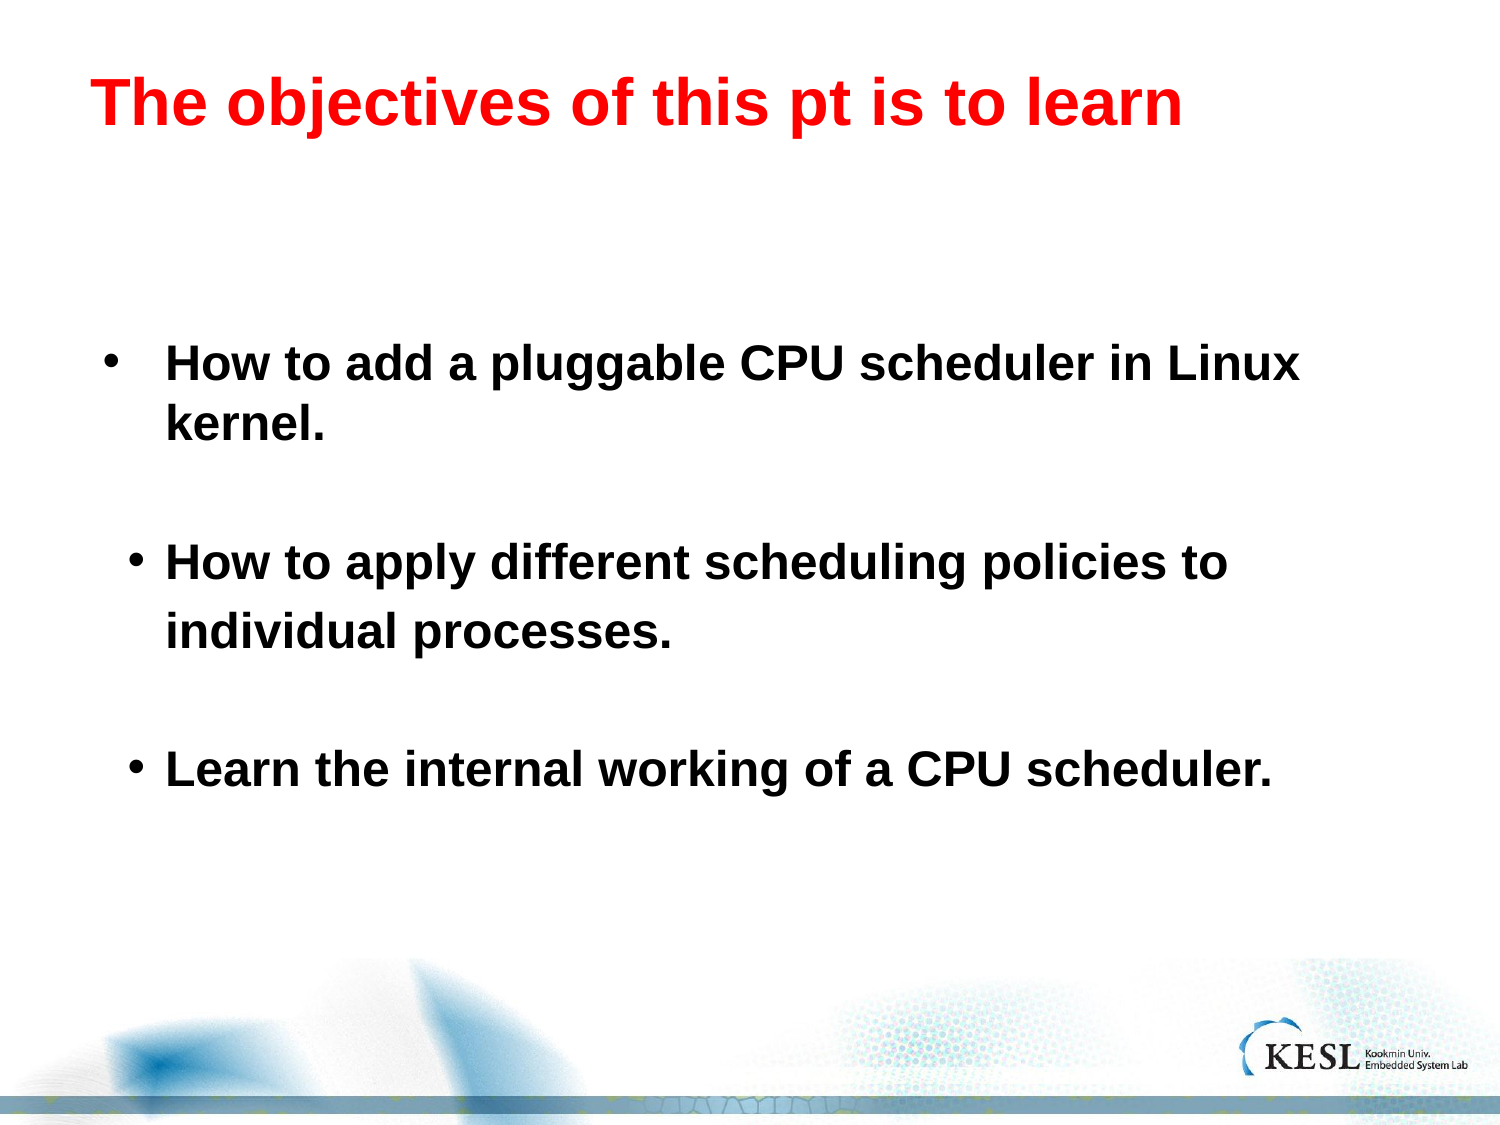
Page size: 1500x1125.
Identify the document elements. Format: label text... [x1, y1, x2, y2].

picture [0, 0, 1500, 1125]
list How to add a pluggable CPU scheduler in Linux kernel. How to apply different scheduling policies to individual processes. Learn the internal working of a CPU scheduler. [75, 175, 1425, 1005]
title The objectives of this pt is to learn [75, 45, 1425, 153]
